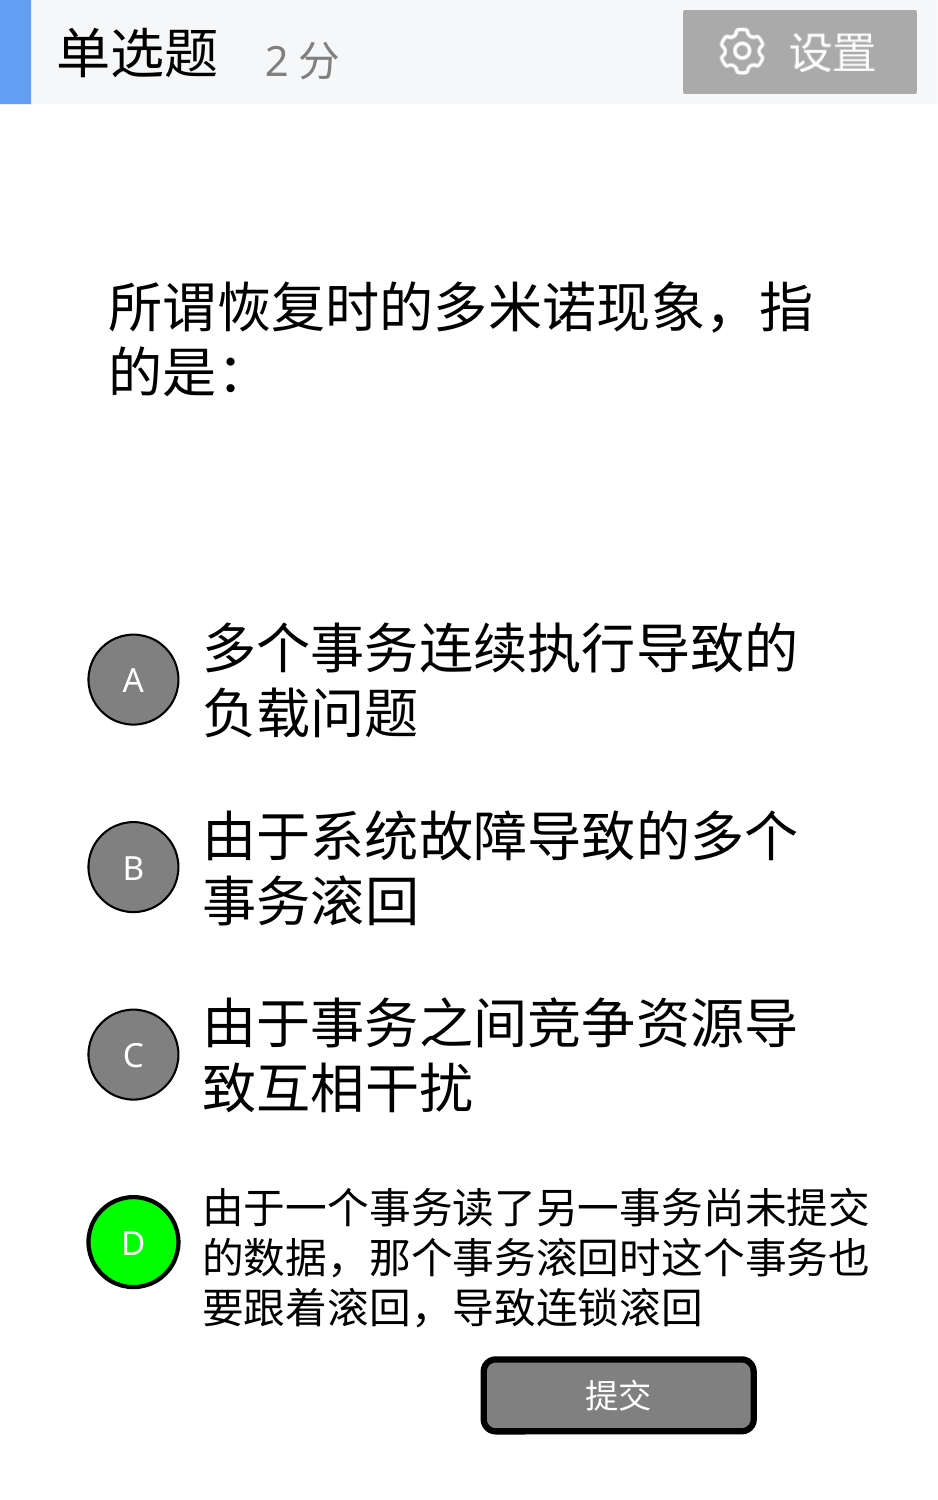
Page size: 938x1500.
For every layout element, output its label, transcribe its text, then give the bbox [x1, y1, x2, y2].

text_box 提交 [482, 1358, 755, 1433]
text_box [0, 0, 938, 105]
text_box 由于一个事务读了另一事务尚未提交的数据，那个事务滚回时这个事务也要跟着滚回，导致连锁滚回 [187, 1171, 917, 1342]
text_box C [87, 1008, 180, 1101]
picture [683, 10, 917, 94]
text_box A [87, 633, 180, 726]
text_box B [87, 821, 180, 914]
text_box D [87, 1196, 180, 1289]
text_box 所谓恢复时的多米诺现象，指的是： [93, 105, 844, 573]
text_box 多个事务连续执行导致的负载问题 [187, 609, 844, 750]
text_box 由于事务之间竞争资源导致互相干扰 [187, 984, 844, 1125]
text_box 由于系统故障导致的多个事务滚回 [187, 796, 844, 938]
